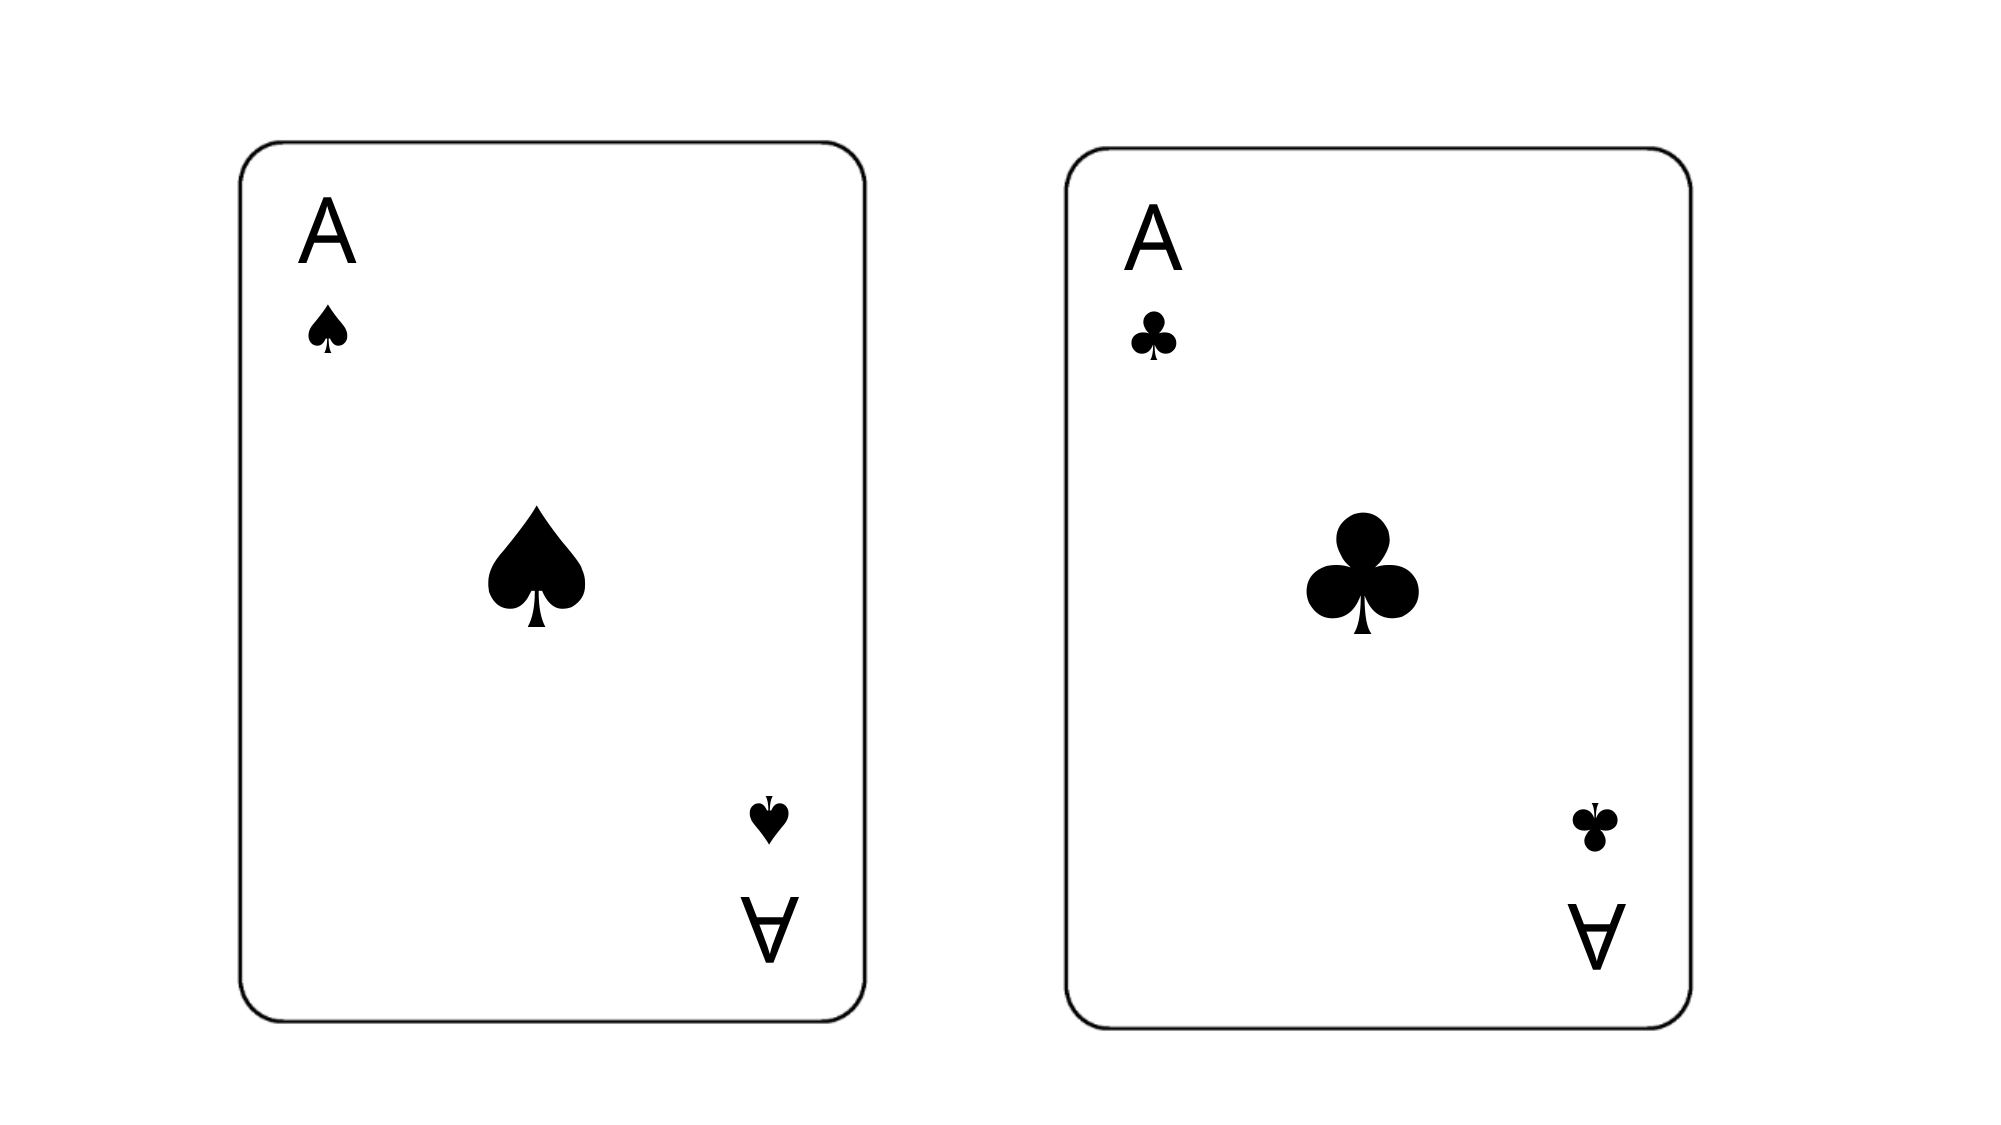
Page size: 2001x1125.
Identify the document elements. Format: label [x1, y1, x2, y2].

picture [103, 128, 1816, 1045]
